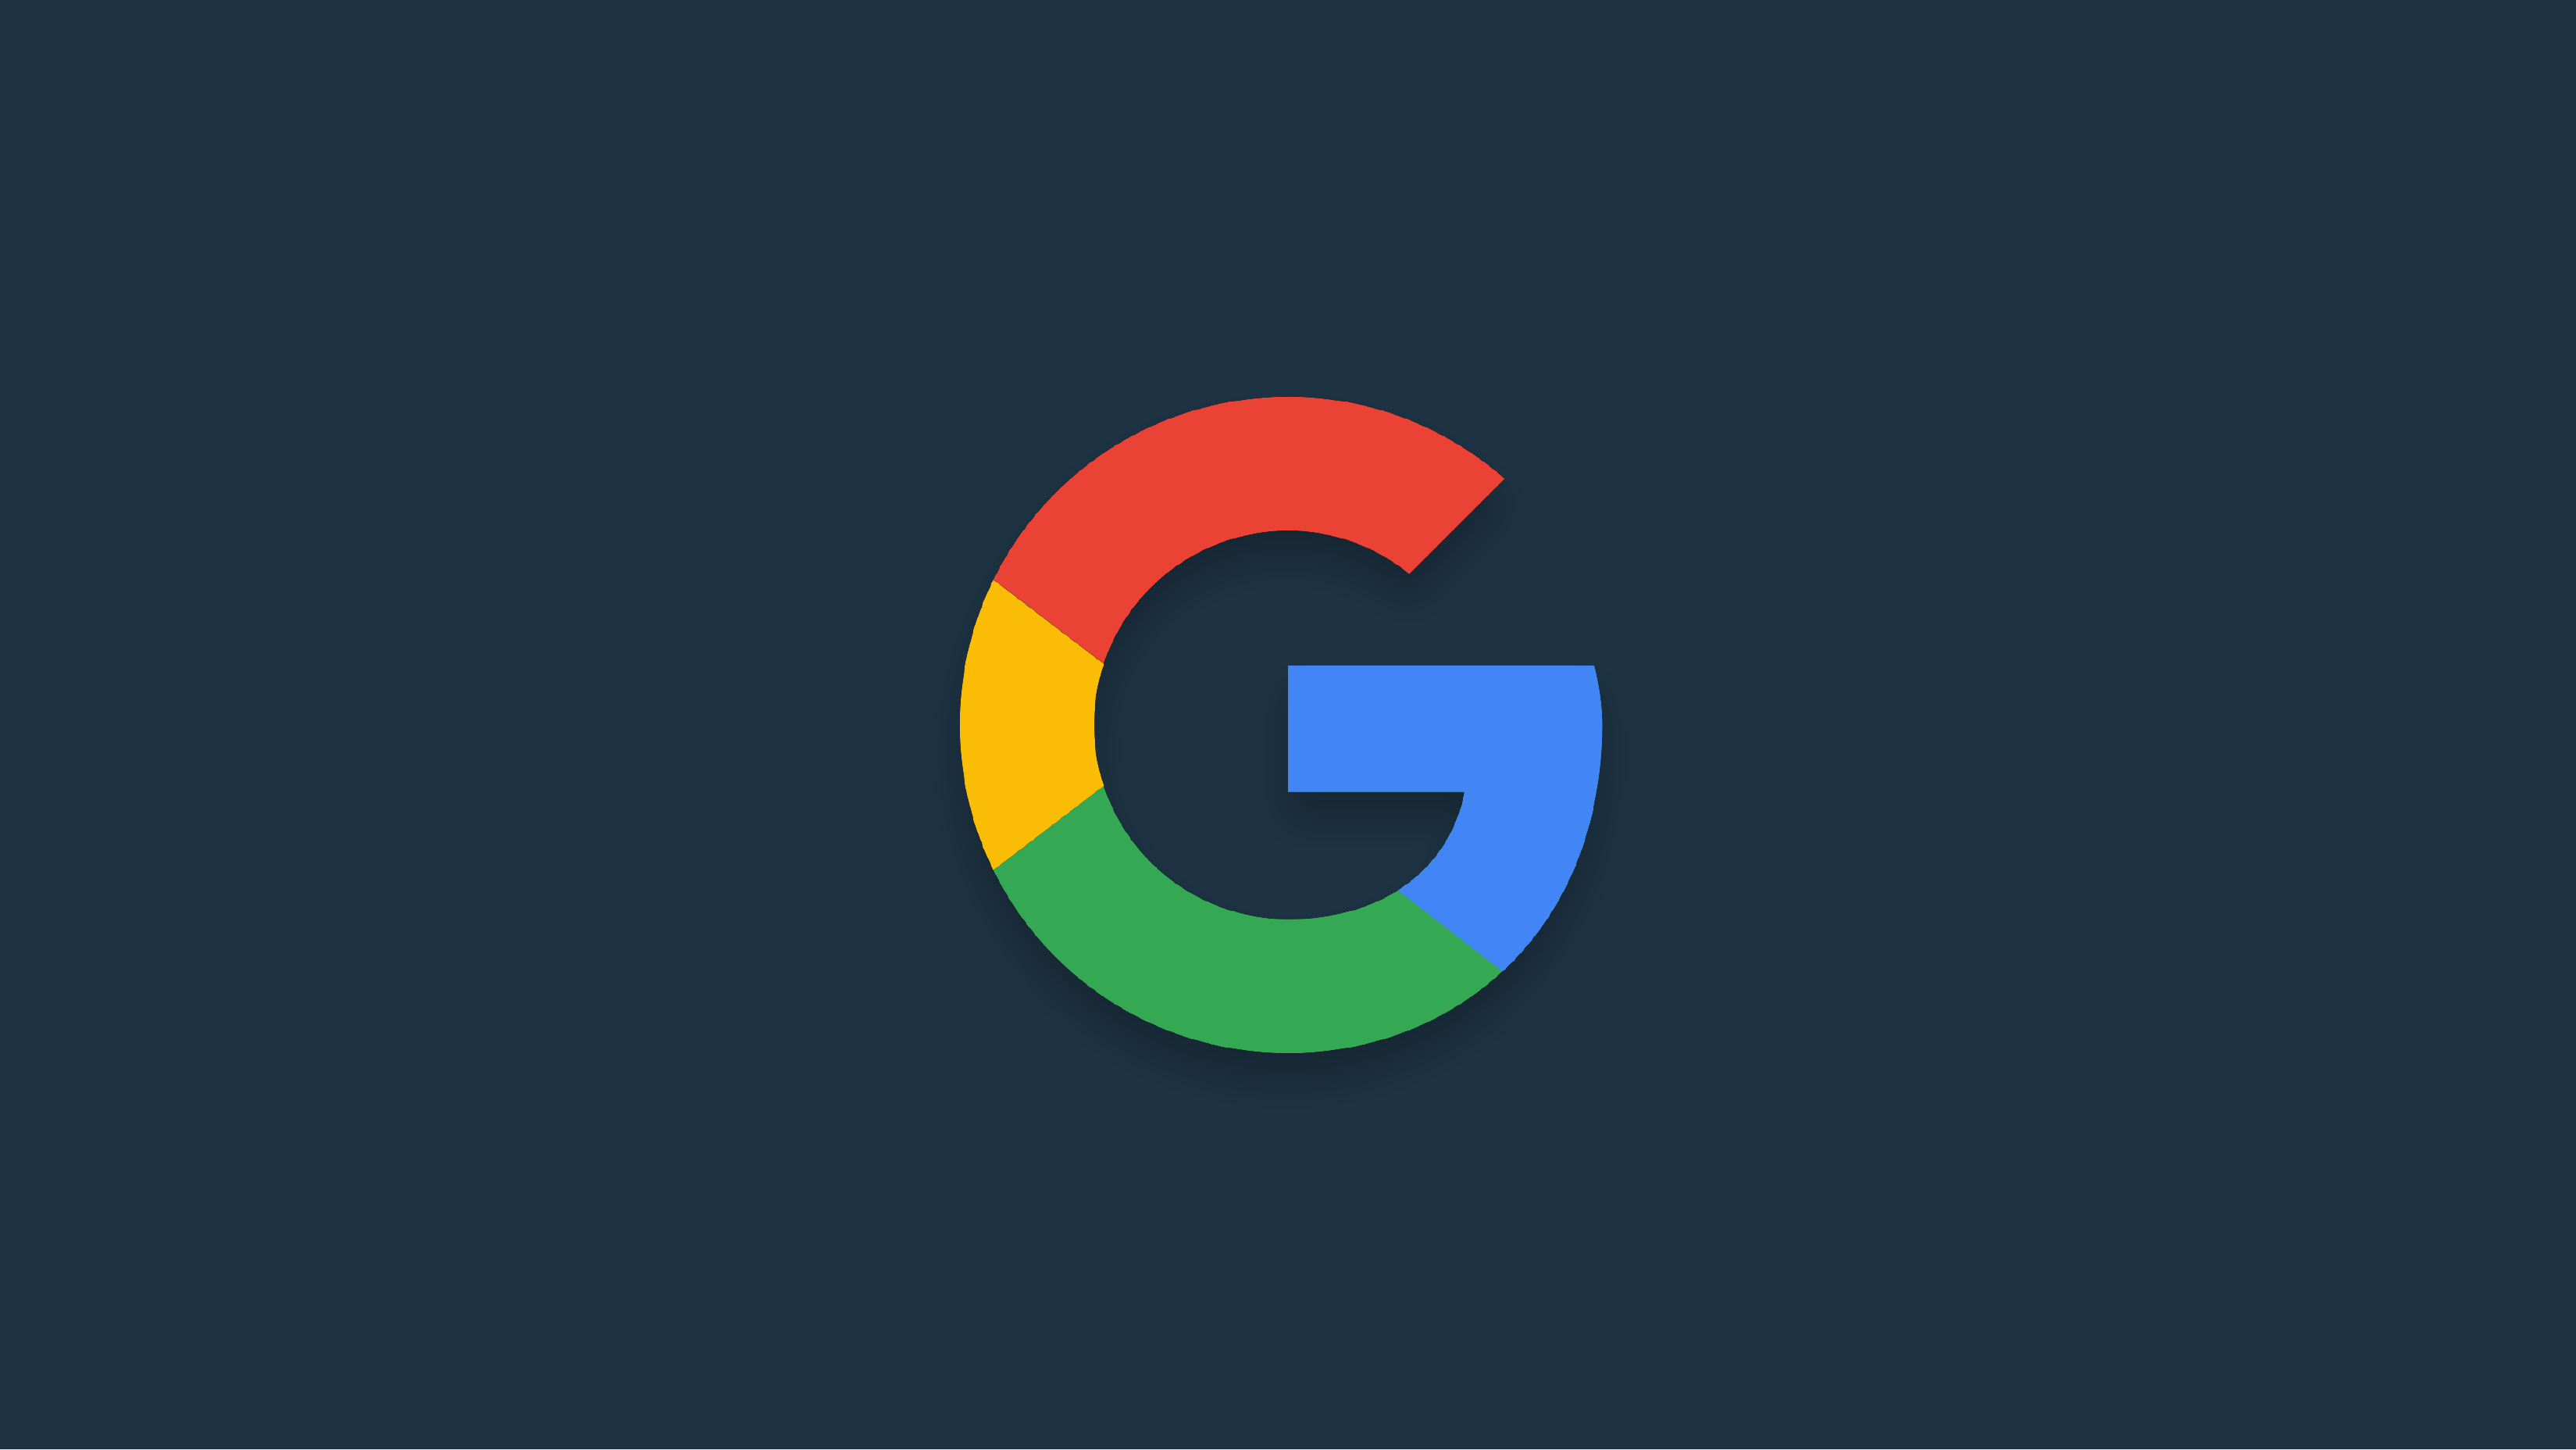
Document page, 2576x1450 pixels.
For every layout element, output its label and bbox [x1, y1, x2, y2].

text_box [896, 359, 1680, 1144]
text_box [929, 366, 1647, 1083]
